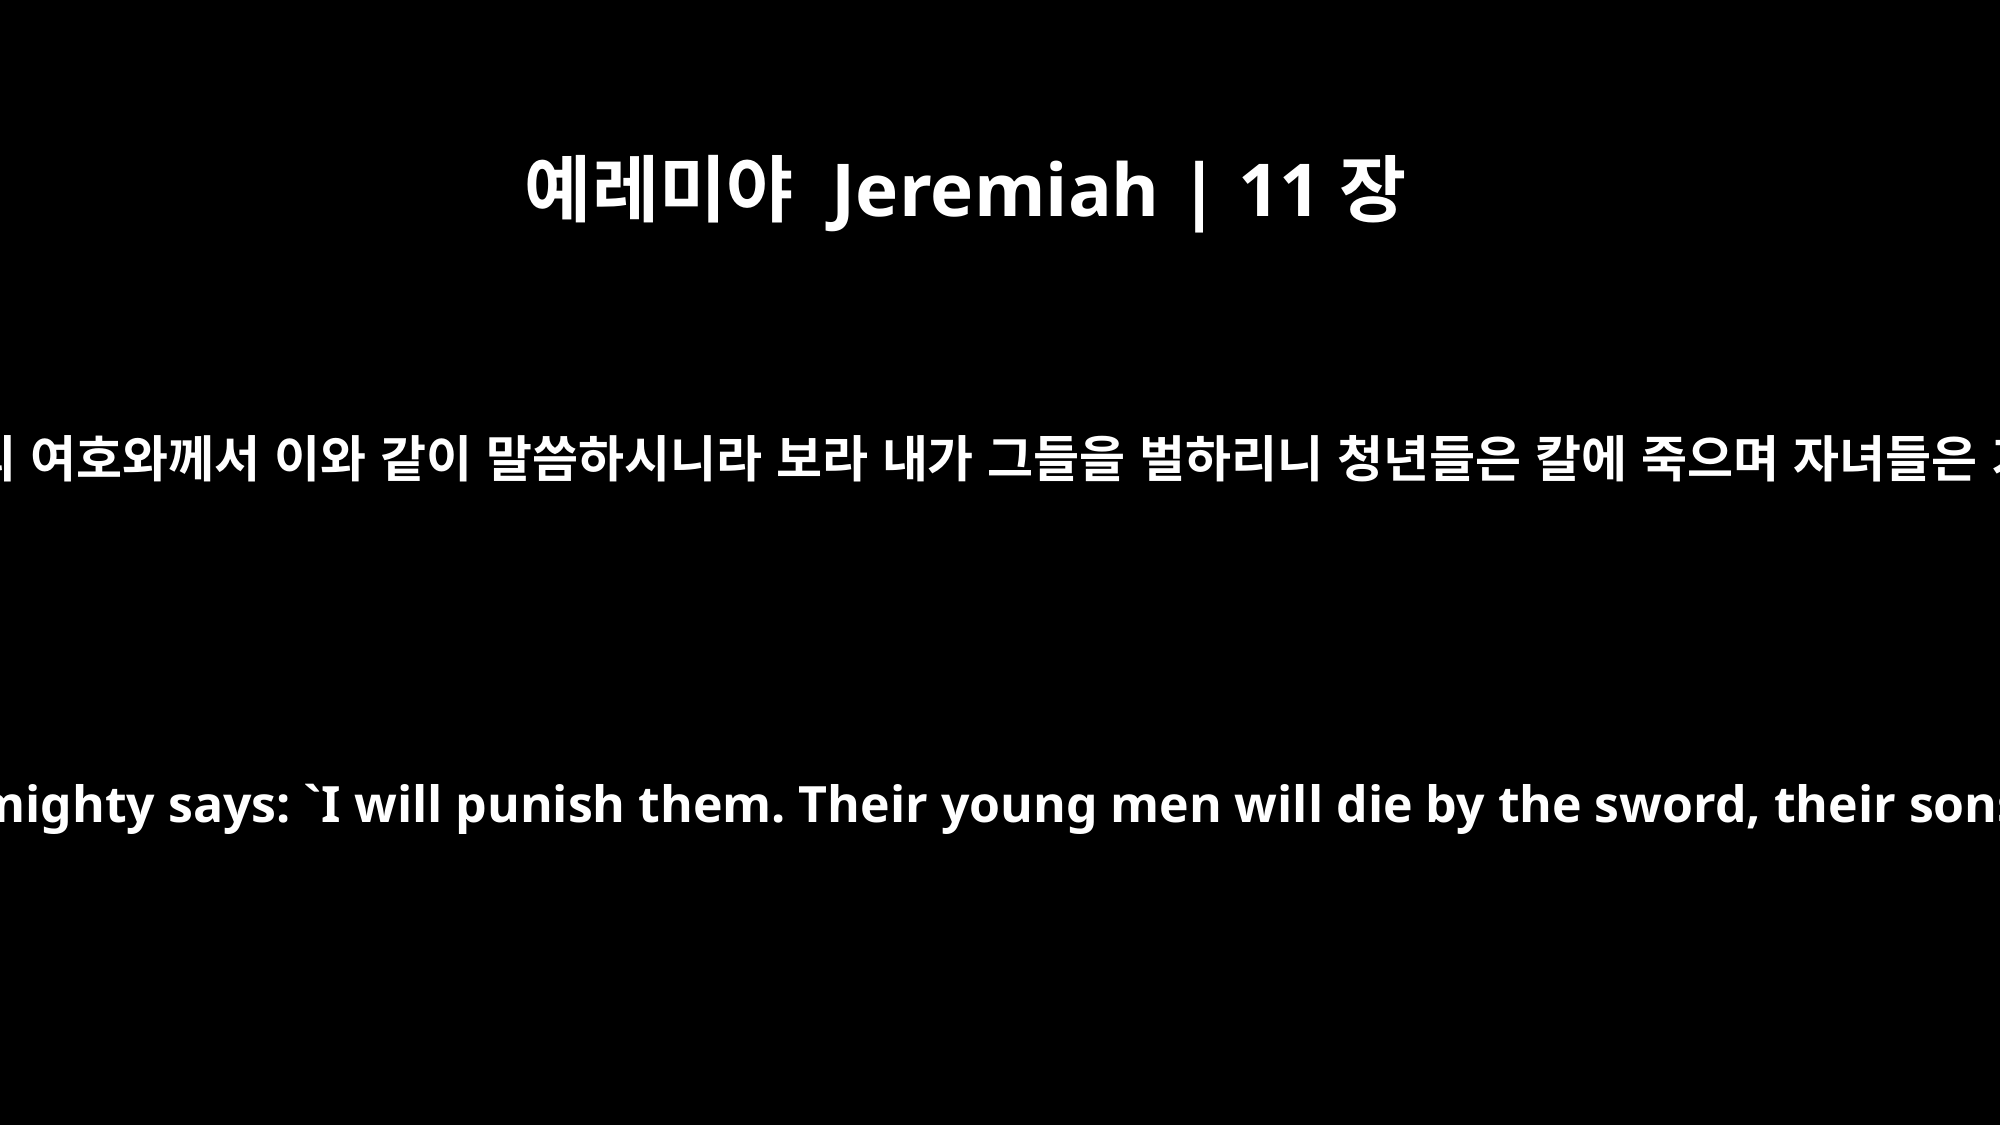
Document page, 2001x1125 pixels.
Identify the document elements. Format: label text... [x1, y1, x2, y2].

text_box 22 그러므로 만군의 여호와께서 이와 같이 말씀하시니라 보라 내가 그들을 벌하리니 청년들은 칼에 죽으며 자녀들은 기근에 죽고 [0, 359, 2000, 495]
text_box therefore this is what the LORD Almighty says: `I will punish them. Their young men will die by the sword, their sons and daughters by famine. [0, 764, 2000, 840]
text_box 예레미야 Jeremiah | 11장 [510, 136, 1422, 239]
